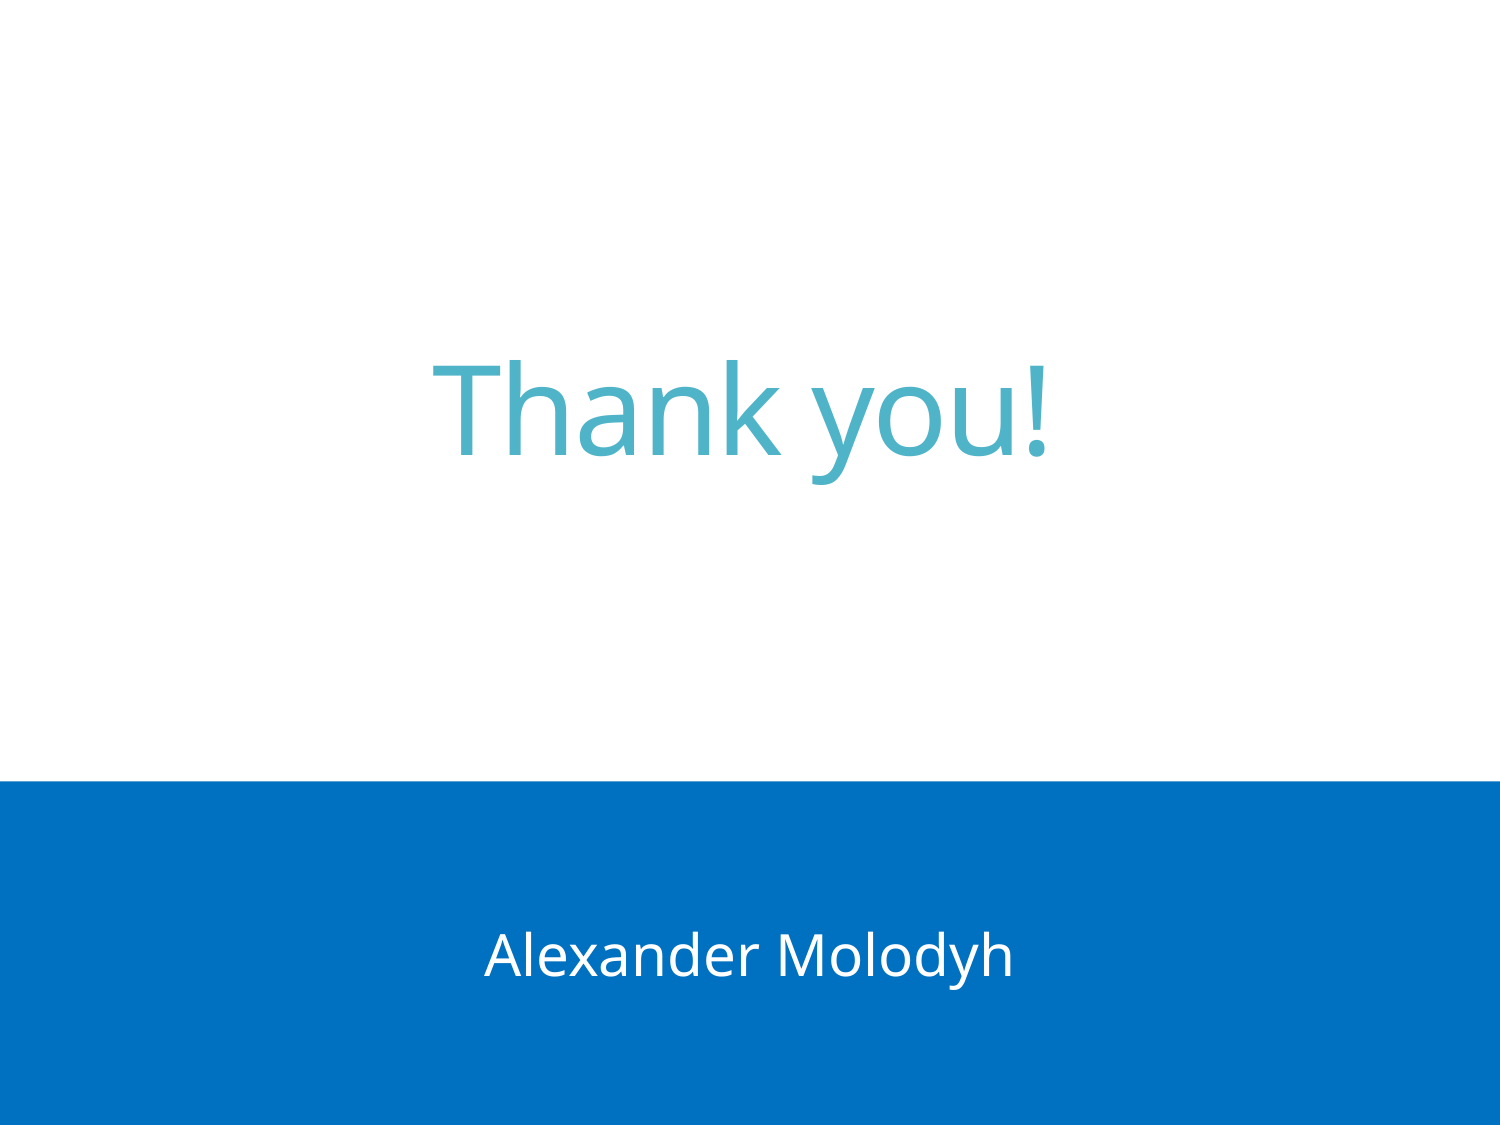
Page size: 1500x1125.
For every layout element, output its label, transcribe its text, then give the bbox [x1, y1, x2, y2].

title Thank you! [80, 278, 1407, 551]
text_box Alexander Molodyh [0, 780, 1500, 1125]
